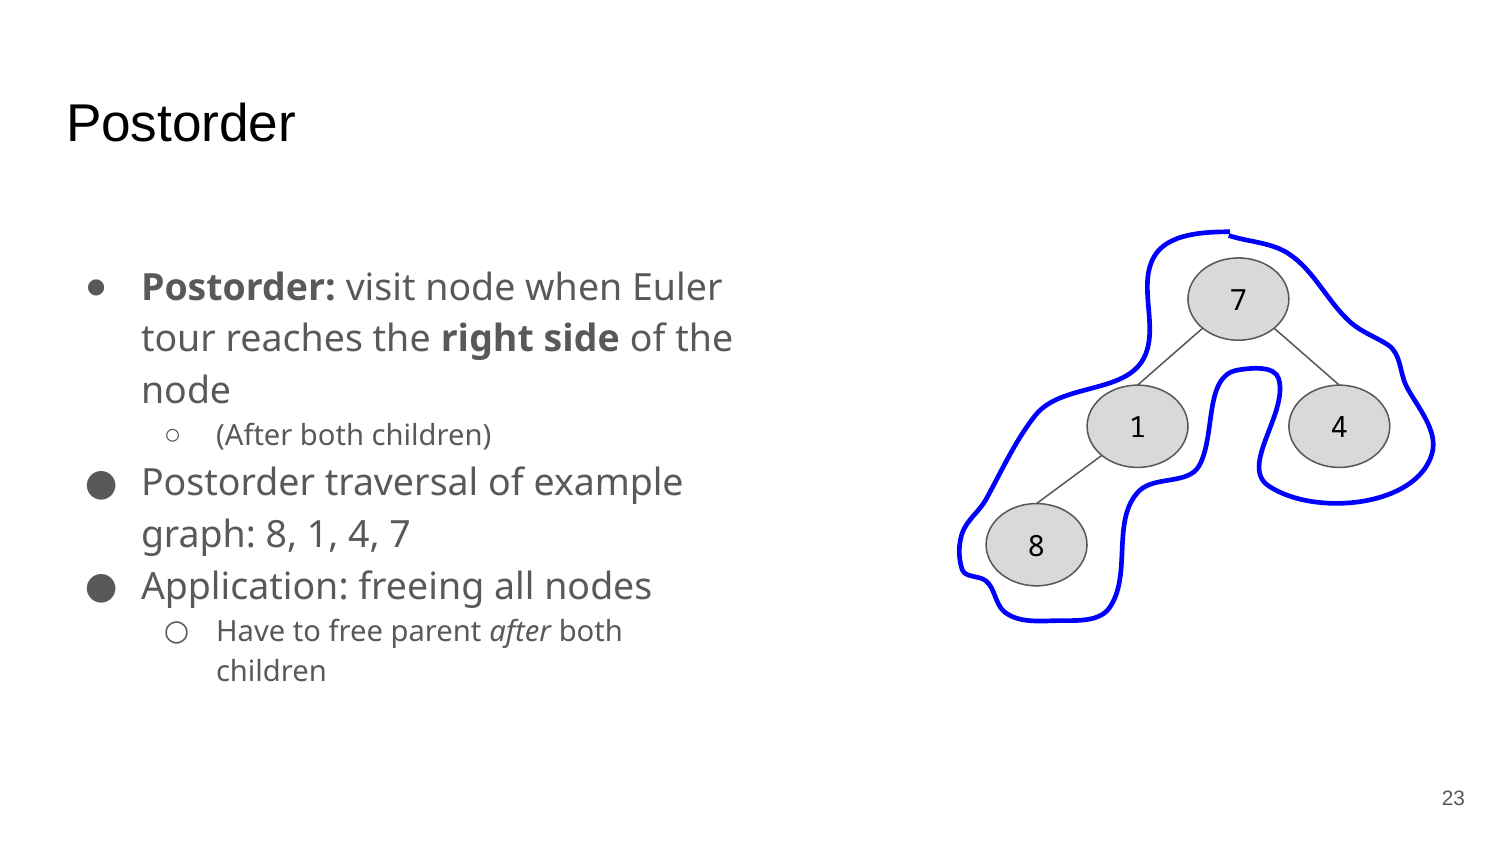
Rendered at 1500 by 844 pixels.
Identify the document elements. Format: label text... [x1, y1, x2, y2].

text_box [985, 257, 1390, 586]
title Postorder [51, 72, 1449, 167]
text_box [1154, 231, 1292, 256]
list Postorder: visit node when Euler tour reaches the right side of the node (After both children) Postorder traversal of example graph: 8, 1, 4, 7 Application: freeing all nodes Have to free parent after both children [51, 240, 750, 750]
text_box [959, 508, 980, 579]
text_box [1395, 352, 1434, 492]
slide_number ‹#› [1389, 764, 1480, 830]
text_box [994, 594, 1117, 622]
